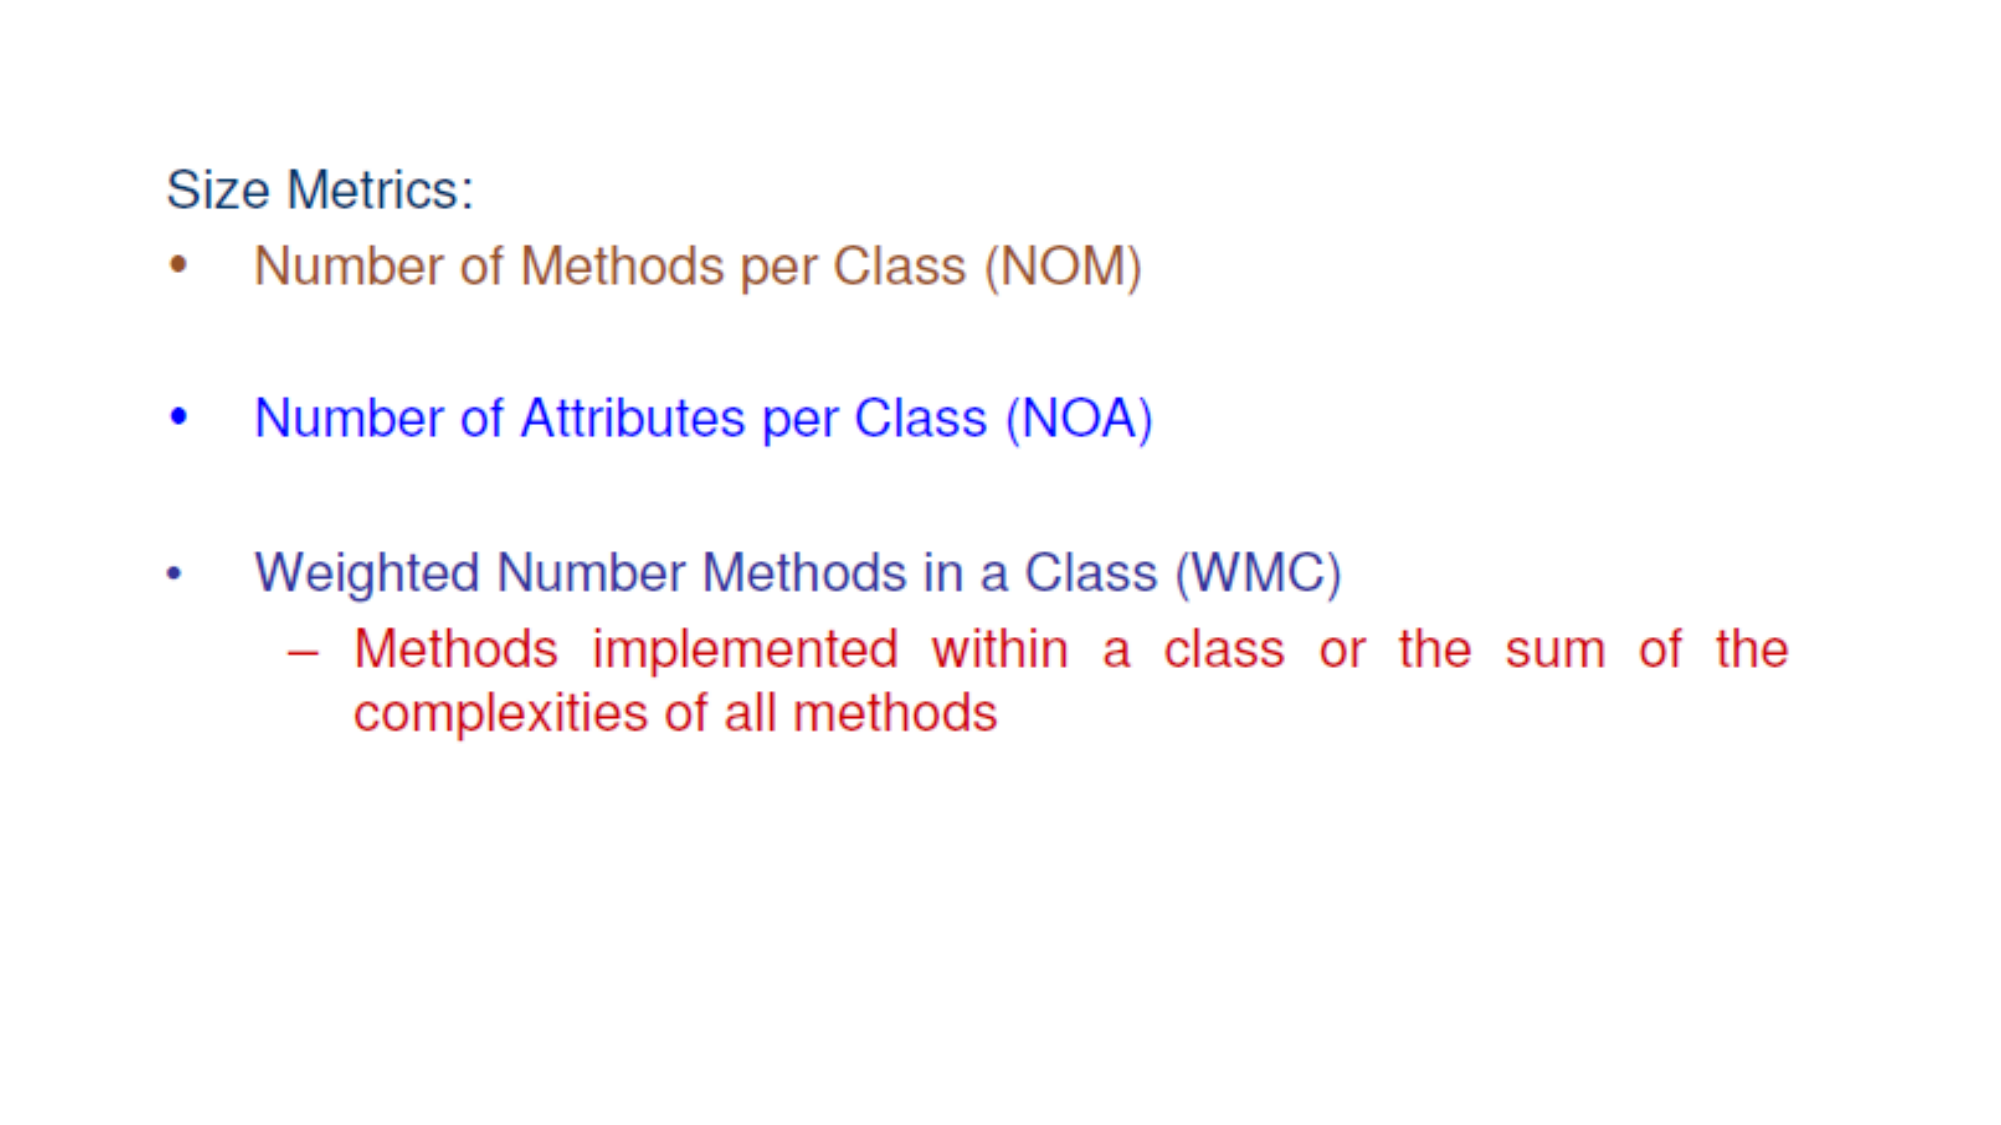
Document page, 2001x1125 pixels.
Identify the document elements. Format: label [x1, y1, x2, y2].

picture [145, 138, 1824, 820]
